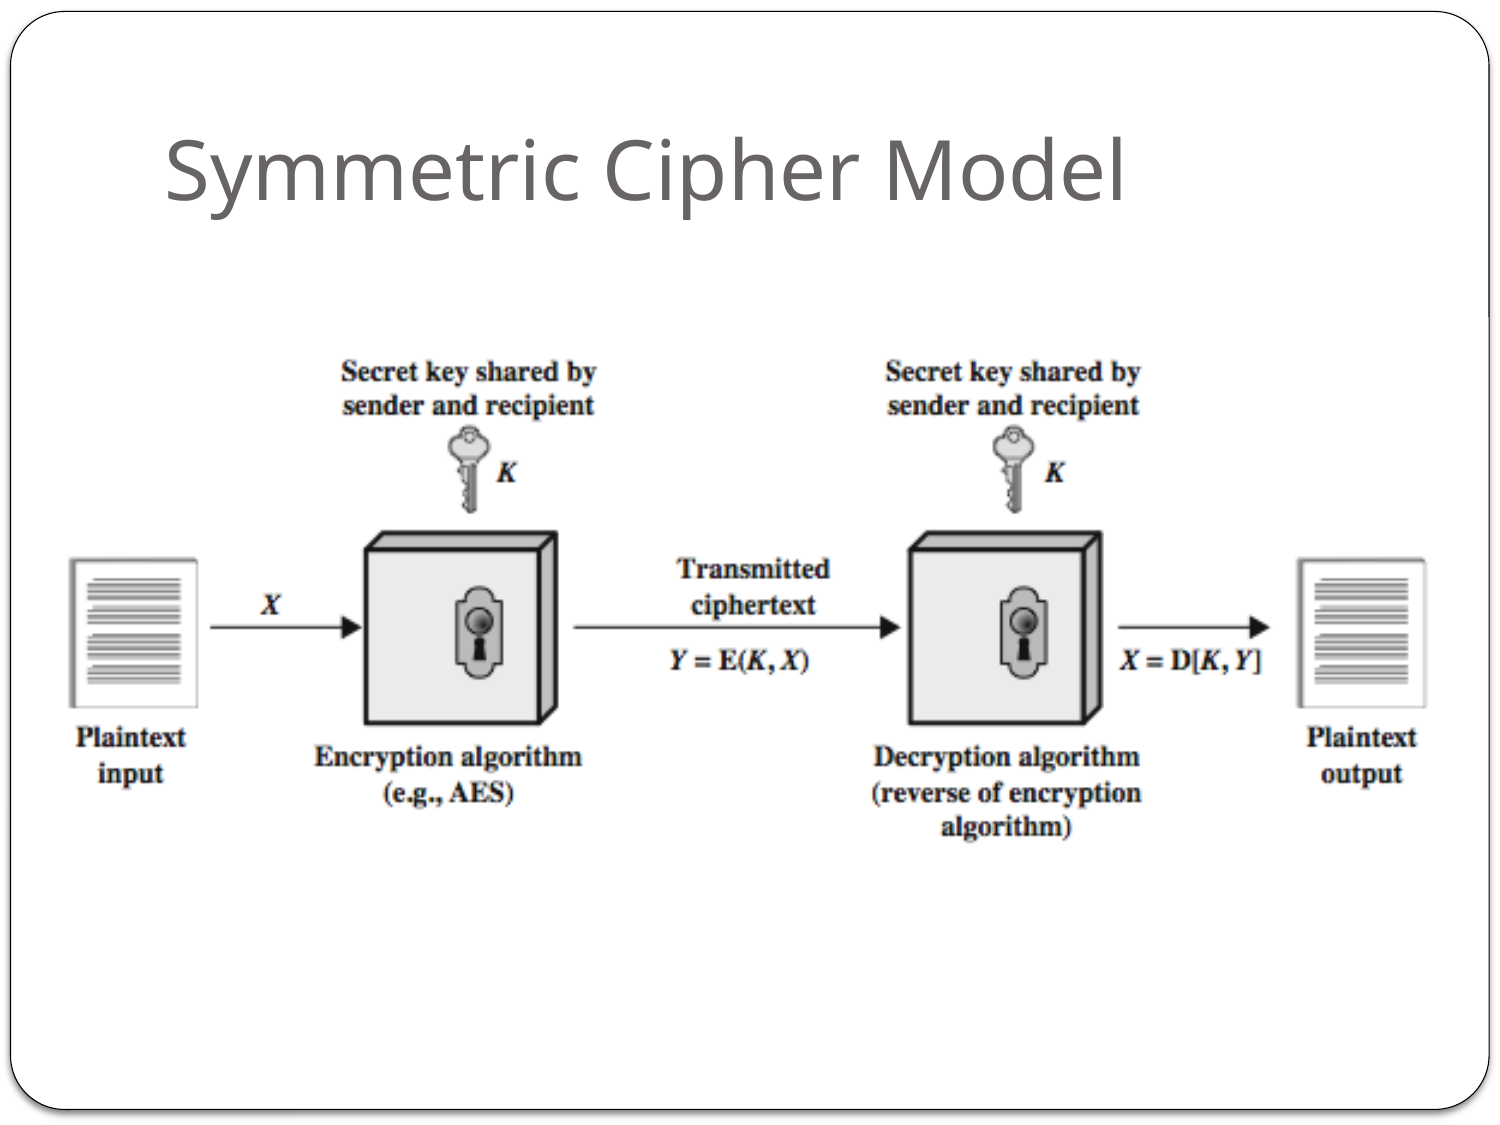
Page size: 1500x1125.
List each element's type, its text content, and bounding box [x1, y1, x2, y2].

title Symmetric Cipher Model [150, 45, 1425, 233]
picture [49, 324, 1457, 863]
